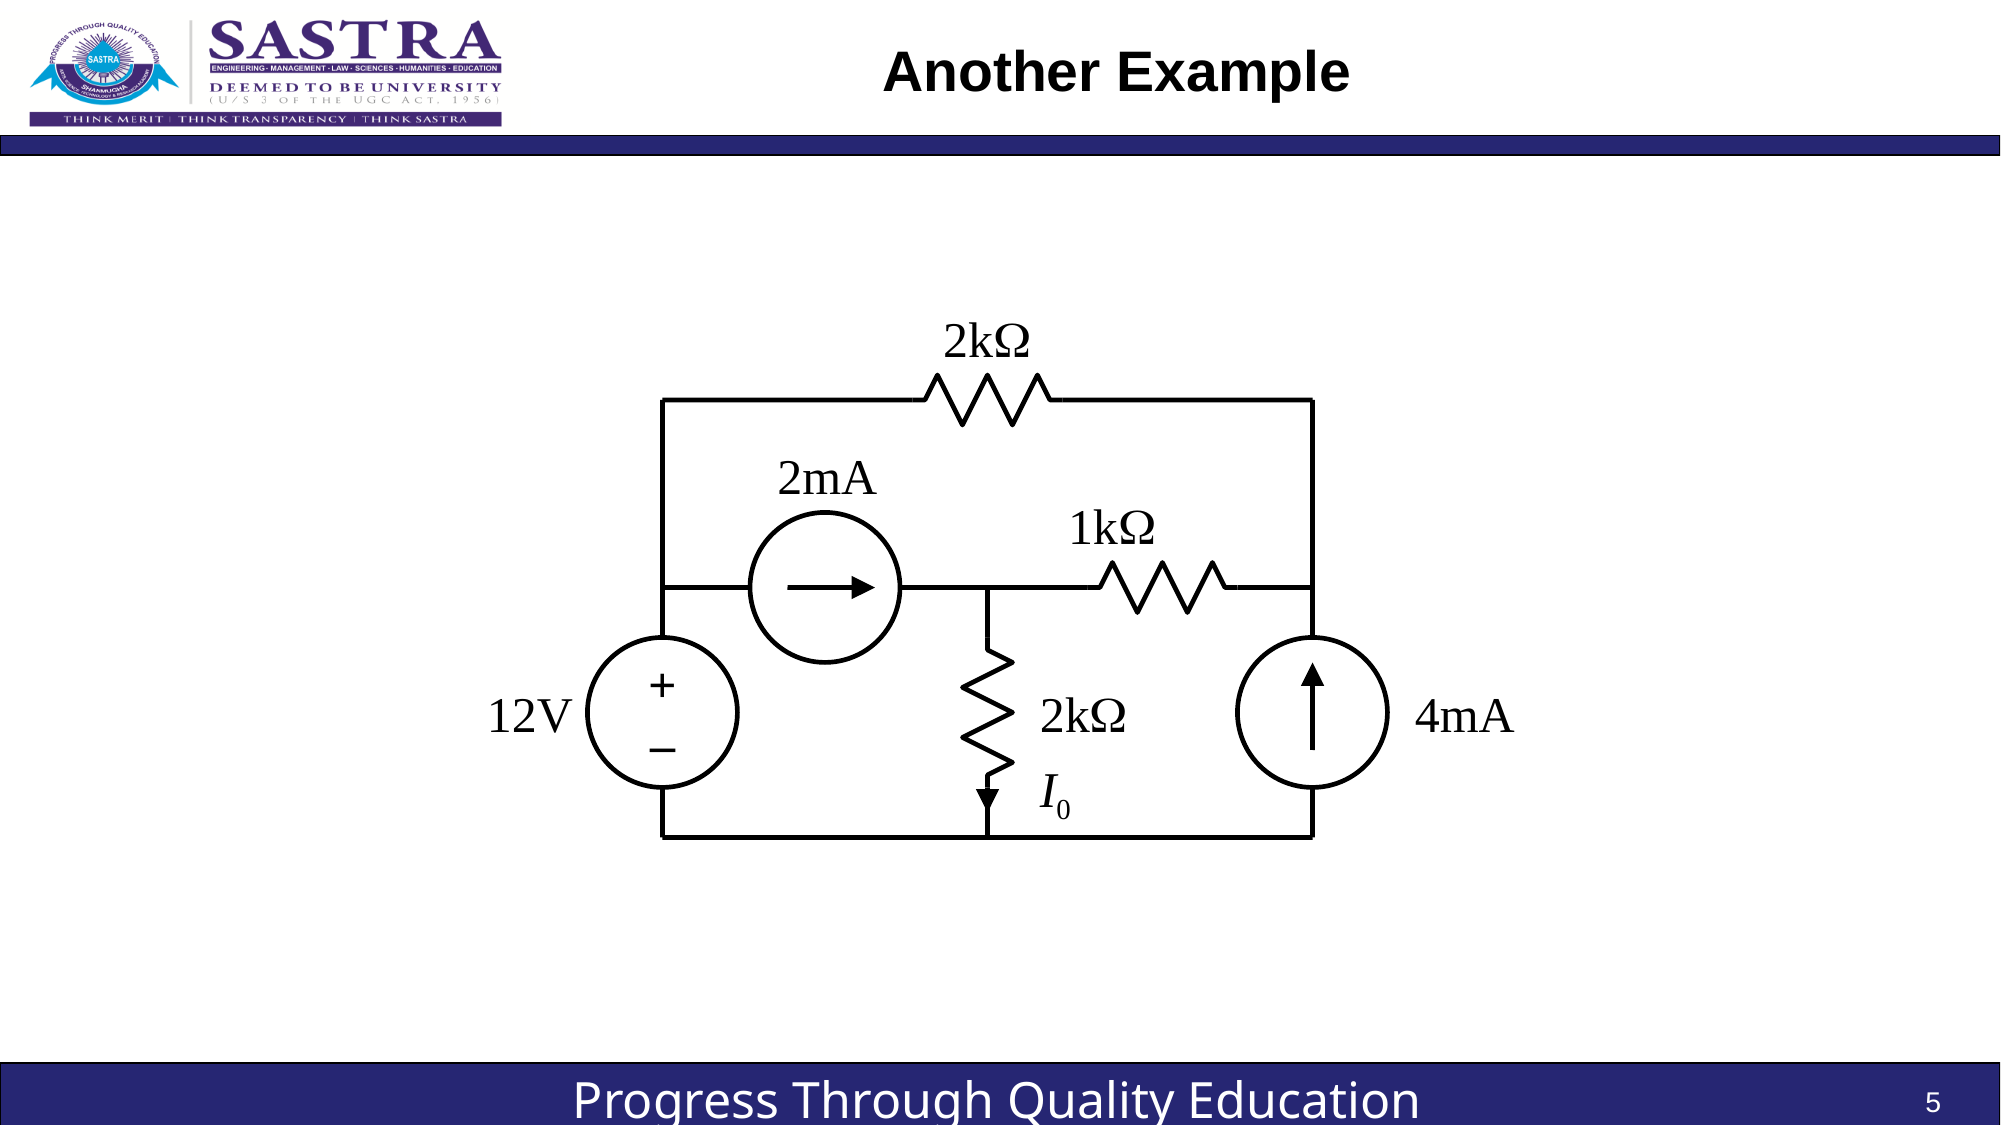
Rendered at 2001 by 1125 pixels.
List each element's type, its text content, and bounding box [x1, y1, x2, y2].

slide_number 5 [1491, 1074, 1959, 1122]
text_box [977, 787, 998, 813]
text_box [749, 512, 901, 663]
text_box [913, 375, 1062, 426]
text_box I0 [1024, 749, 1163, 833]
text_box 1kW [1037, 487, 1188, 563]
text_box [1237, 637, 1388, 788]
text_box + – [587, 637, 738, 788]
text_box [962, 638, 1013, 787]
title Another Example [521, 26, 1713, 115]
text_box [1088, 562, 1237, 613]
text_box 12V [462, 674, 588, 750]
text_box 2mA [762, 437, 900, 511]
text_box 2kW [1024, 674, 1175, 750]
picture [0, 12, 531, 132]
text_box 4mA [1399, 674, 1538, 750]
text_box 2kW [912, 299, 1063, 375]
